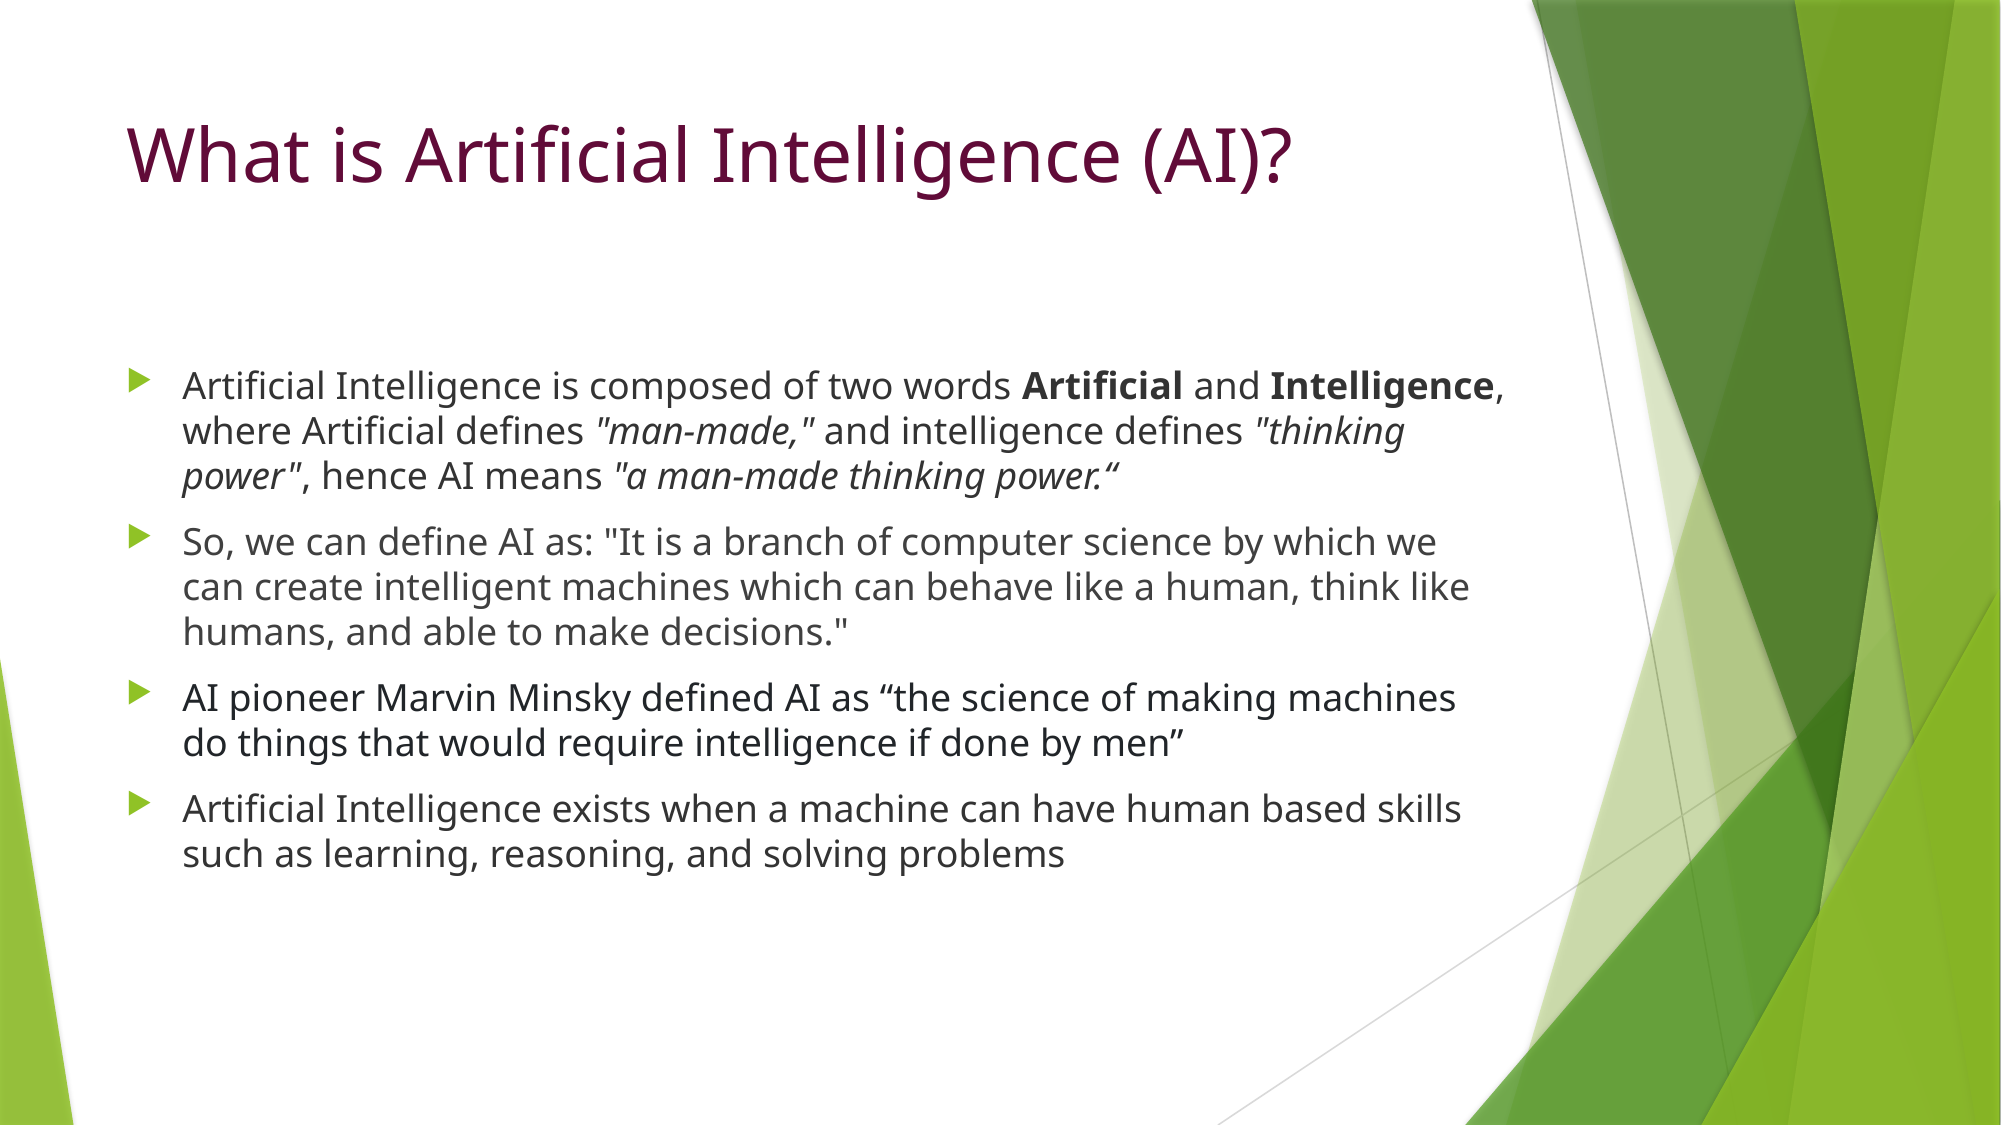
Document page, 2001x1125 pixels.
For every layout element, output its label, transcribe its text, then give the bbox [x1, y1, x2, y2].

list Artificial Intelligence is composed of two words Artificial and Intelligence, where Artificial defines "man-made," and intelligence defines "thinking power", hence AI means "a man-made thinking power.“ So, we can define AI as: "It is a branch of computer science by which we can create intelligent machines which can behave like a human, think like humans, and able to make decisions." AI pioneer Marvin Minsky defined AI as “the science of making machines do things that would require intelligence if done by men” Artificial Intelligence exists when a machine can have human based skills such as learning, reasoning, and solving problems [111, 354, 1522, 992]
title What is Artificial Intelligence (AI)? [111, 99, 1522, 317]
